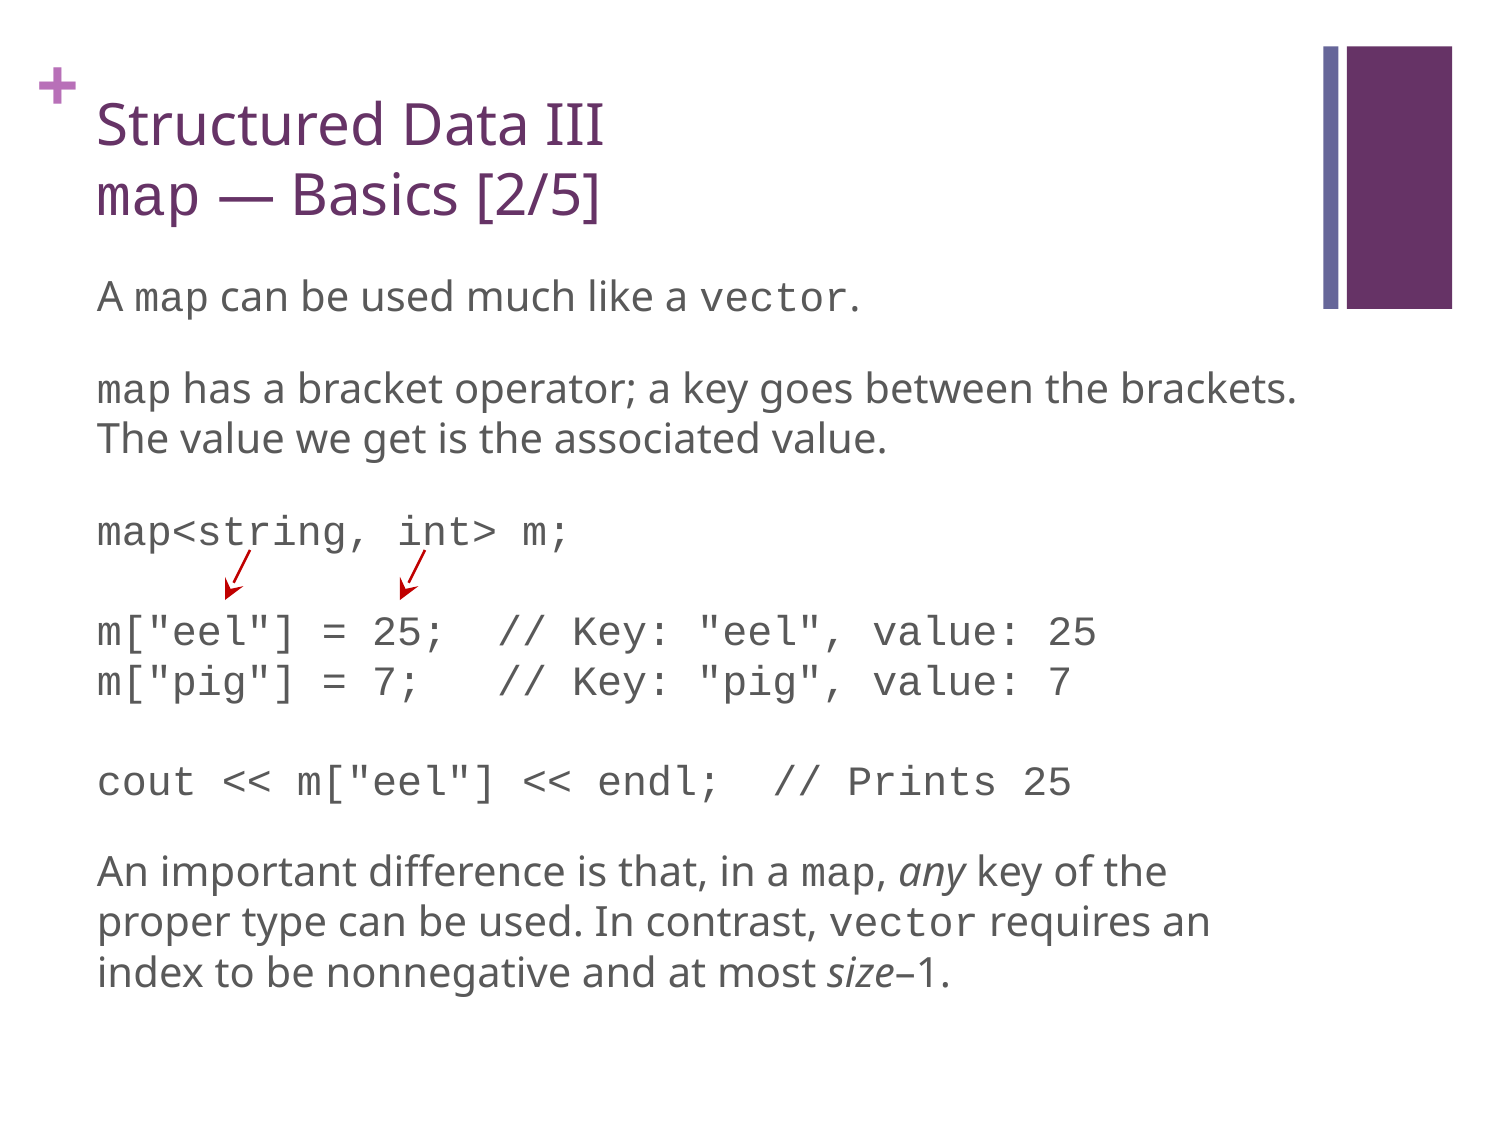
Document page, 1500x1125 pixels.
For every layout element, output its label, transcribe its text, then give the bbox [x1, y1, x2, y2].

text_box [399, 549, 426, 601]
title Structured Data III map — Basics [2/5] [81, 79, 1322, 238]
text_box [224, 549, 251, 601]
list A map can be used much like a vector. map has a bracket operator; a key goes between the brackets. The value we get is the associated value. map<string, int> m; m["eel"] = 25; // Key: "eel", value: 25 m["pig"] = 7; // Key: "pig", value: 7 cout << m["eel"] << endl; // Prints 25 An important difference is that, in a map, any key of the proper type can be used. In contrast, vector requires an index to be nonnegative and at most size–1. [81, 262, 1322, 1038]
